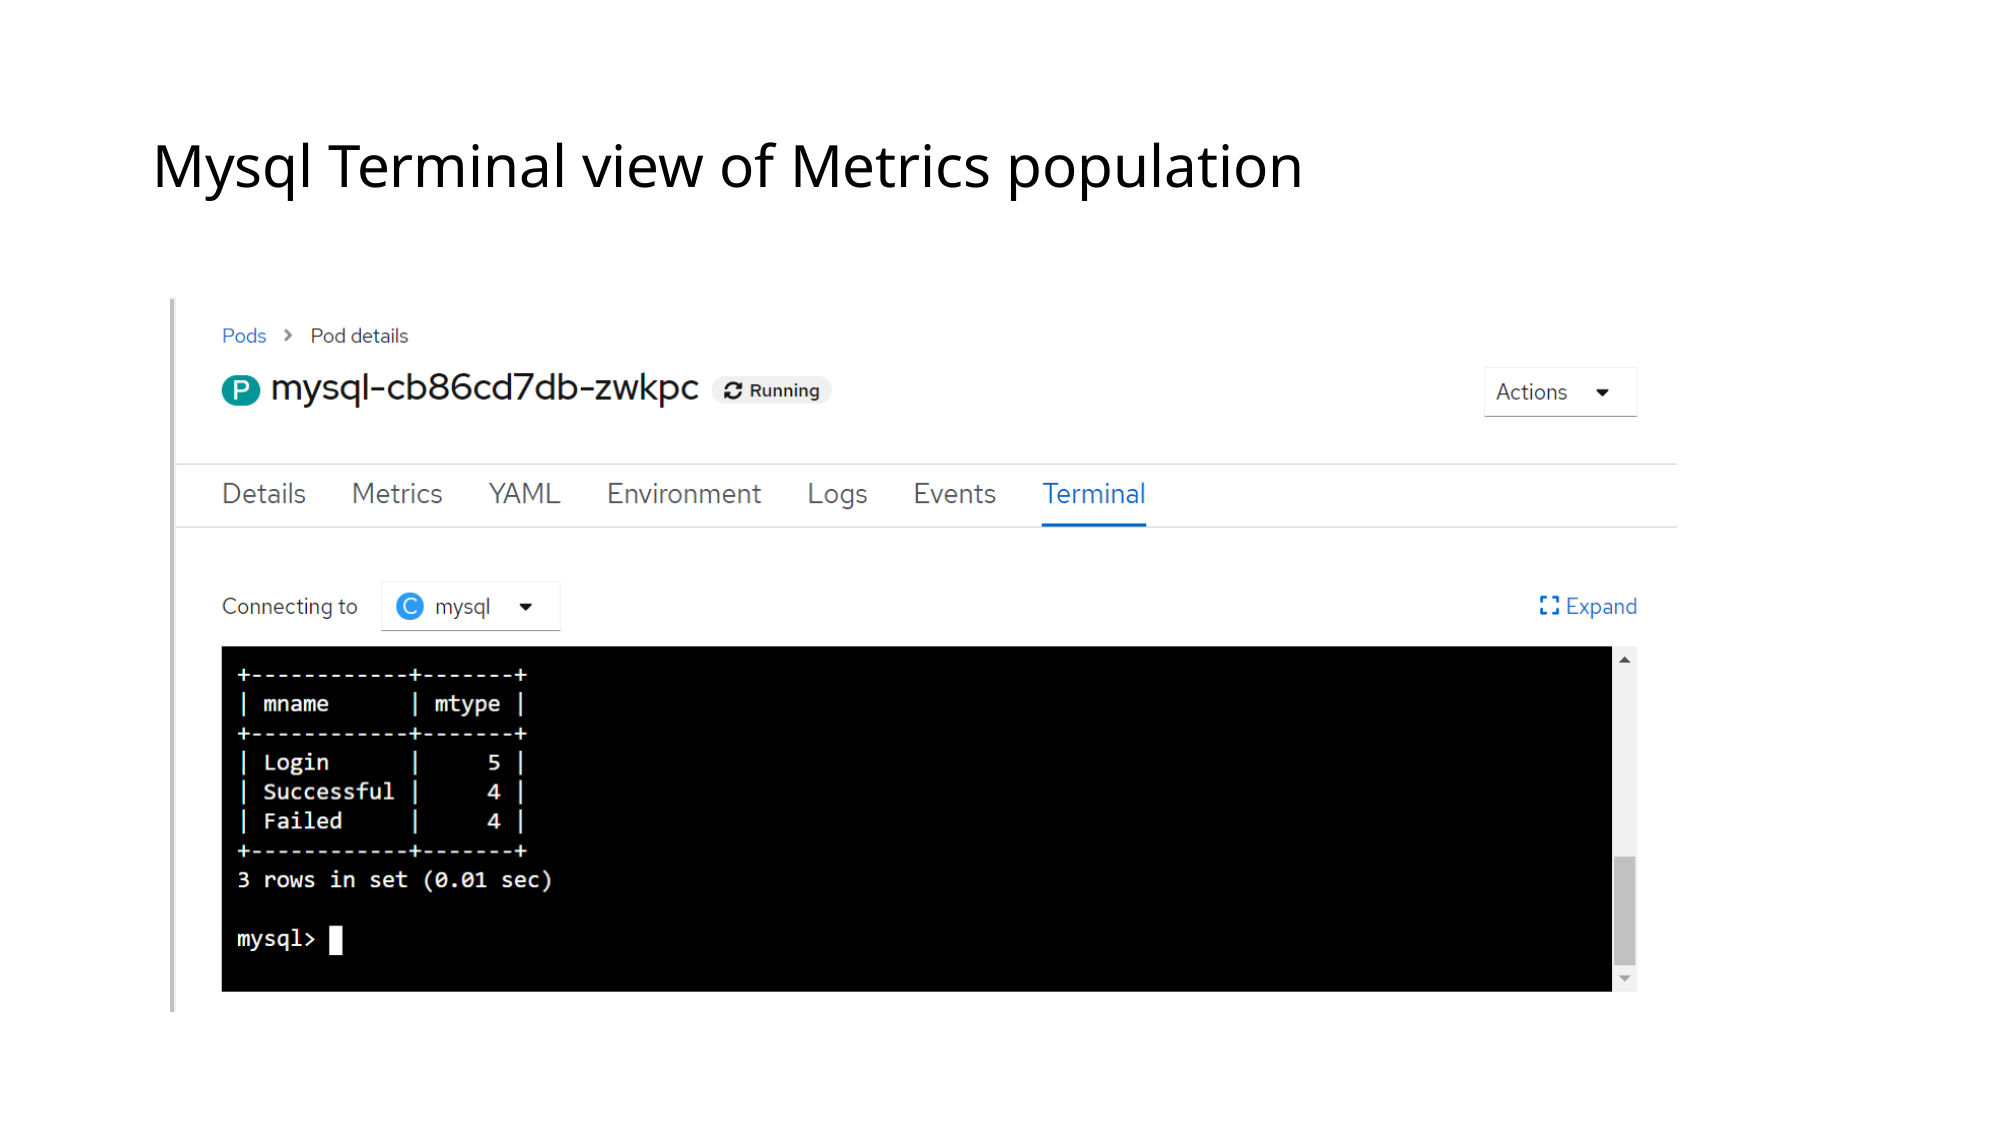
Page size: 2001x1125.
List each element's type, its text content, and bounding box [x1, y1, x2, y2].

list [170, 297, 1677, 1012]
title Mysql Terminal view of Metrics population [137, 59, 1863, 278]
